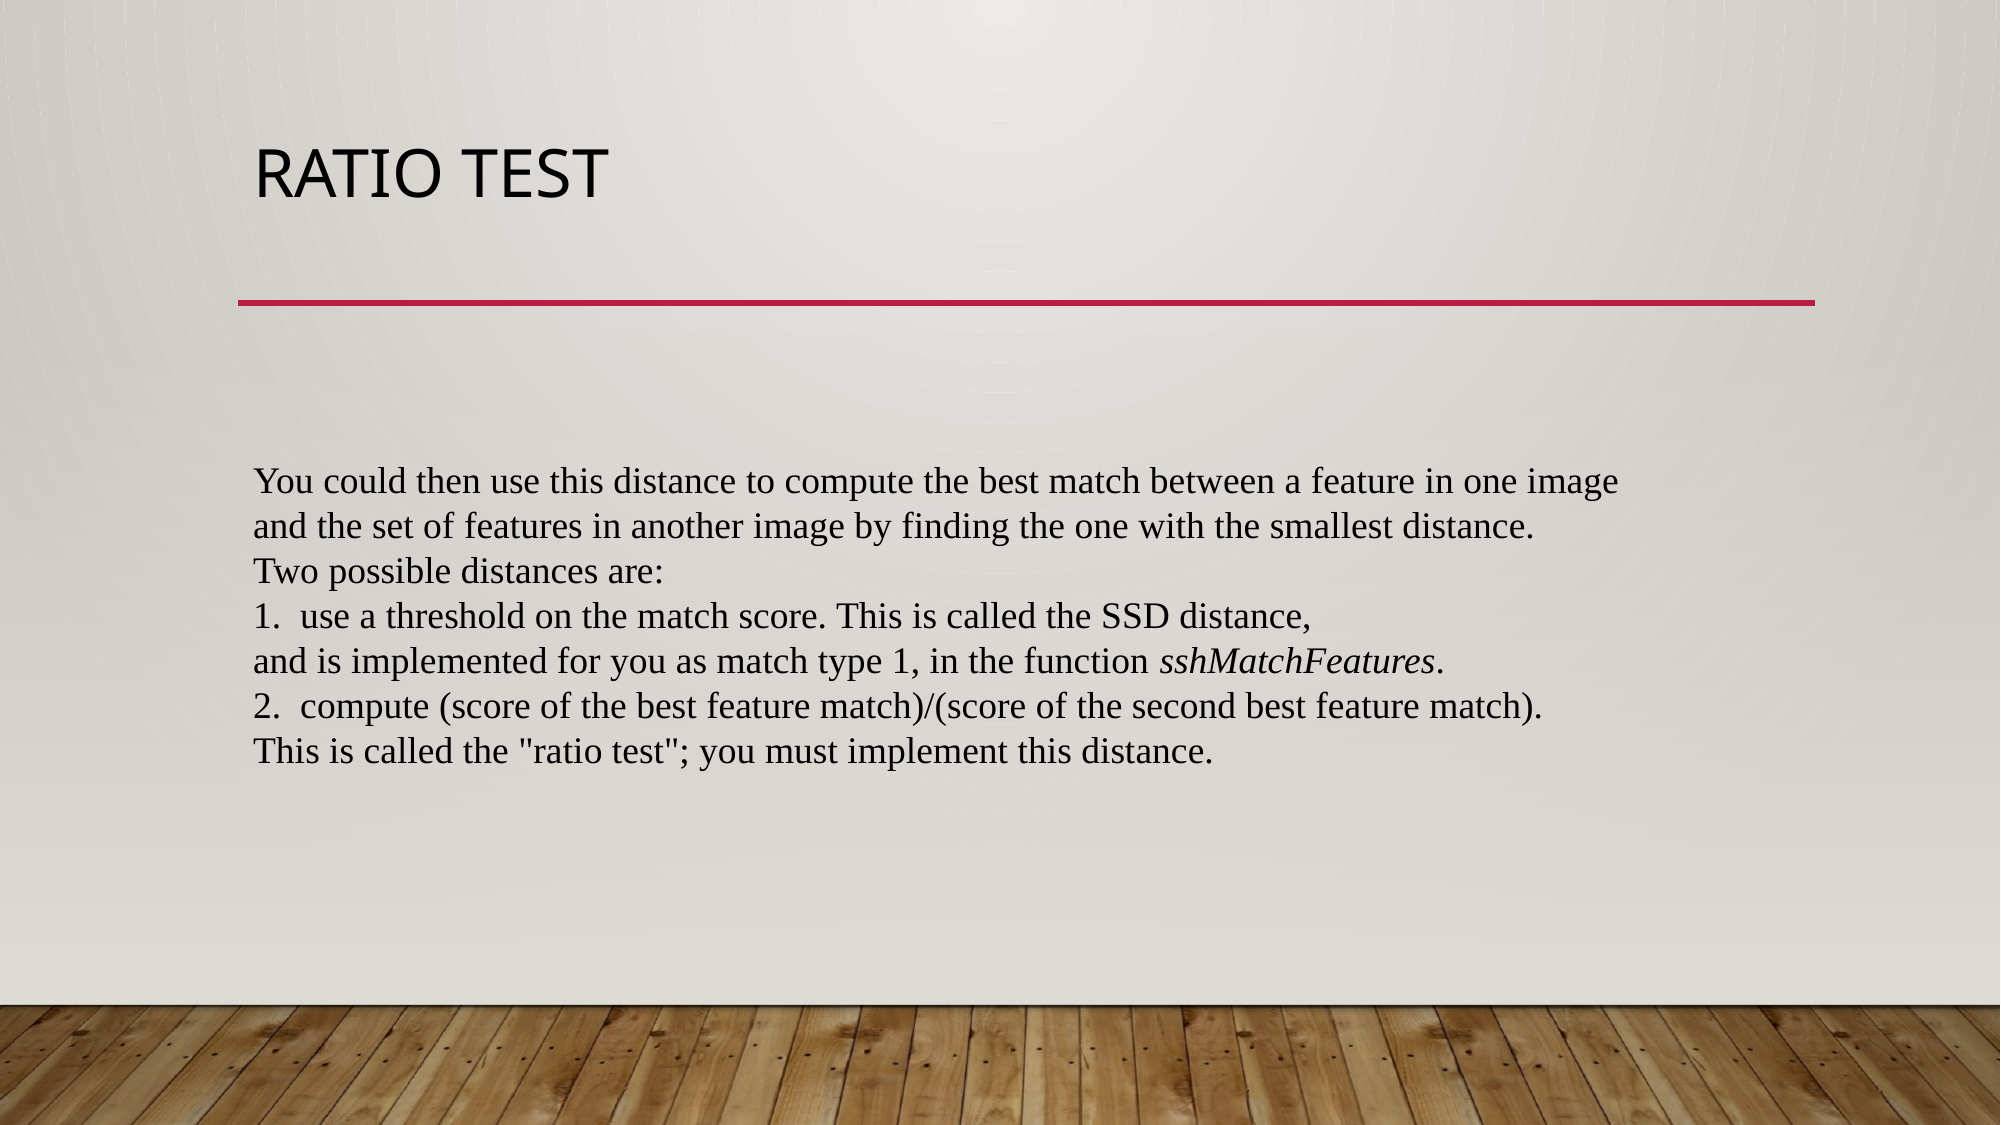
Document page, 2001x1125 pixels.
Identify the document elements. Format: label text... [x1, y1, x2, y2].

picture [0, 1005, 2000, 1125]
list You could then use this distance to compute the best match between a feature in one image and the set of features in another image by finding the one with the smallest distance. Two possible distances are: 1. use a threshold on the match score. This is called the SSD distance, and is implemented for you as match type 1, in the function sshMatchFeatures. 2. compute (score of the best feature match)/(score of the second best feature match). This is called the "ratio test"; you must implement this distance. [238, 287, 1655, 940]
title Ratio test [238, 131, 1814, 305]
